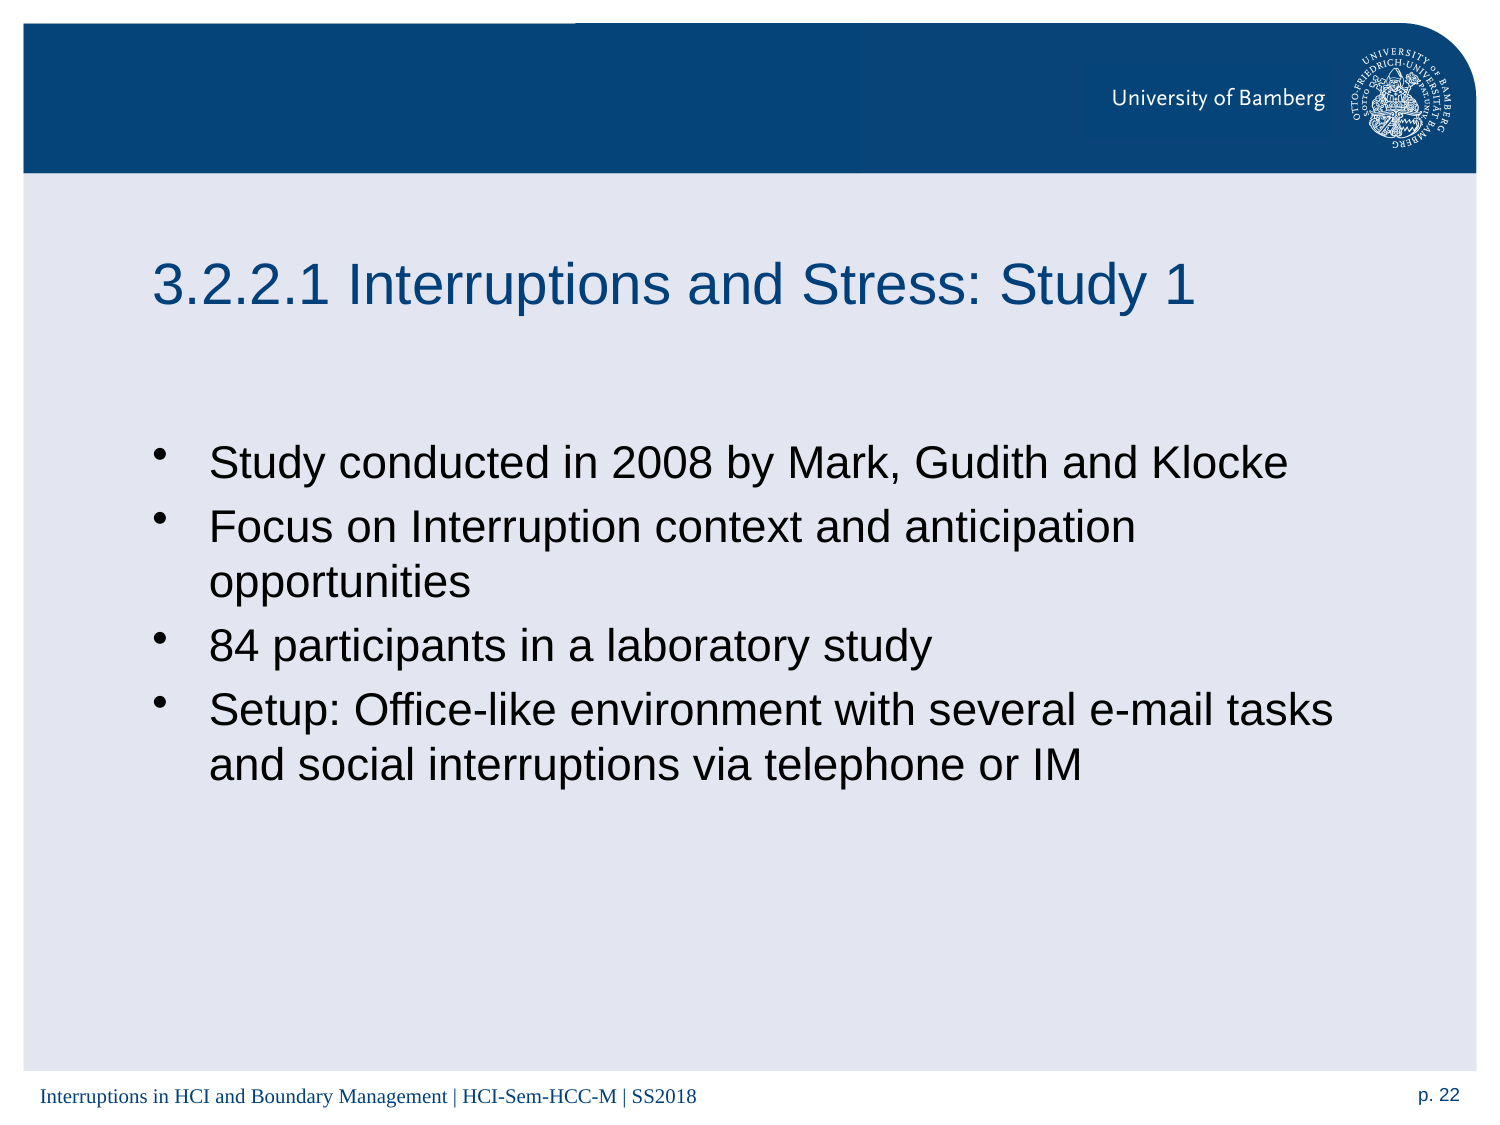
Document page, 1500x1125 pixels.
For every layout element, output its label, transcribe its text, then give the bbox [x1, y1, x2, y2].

picture [0, 0, 1500, 1125]
list Study conducted in 2008 by Mark, Gudith and Klocke Focus on Interruption context and anticipation opportunities 84 participants in a laboratory study Setup: Office-like environment with several e-mail tasks and social interruptions via telephone or IM [137, 425, 1363, 1008]
title 3.2.2.1 Interruptions and Stress: Study 1 [137, 187, 1363, 375]
